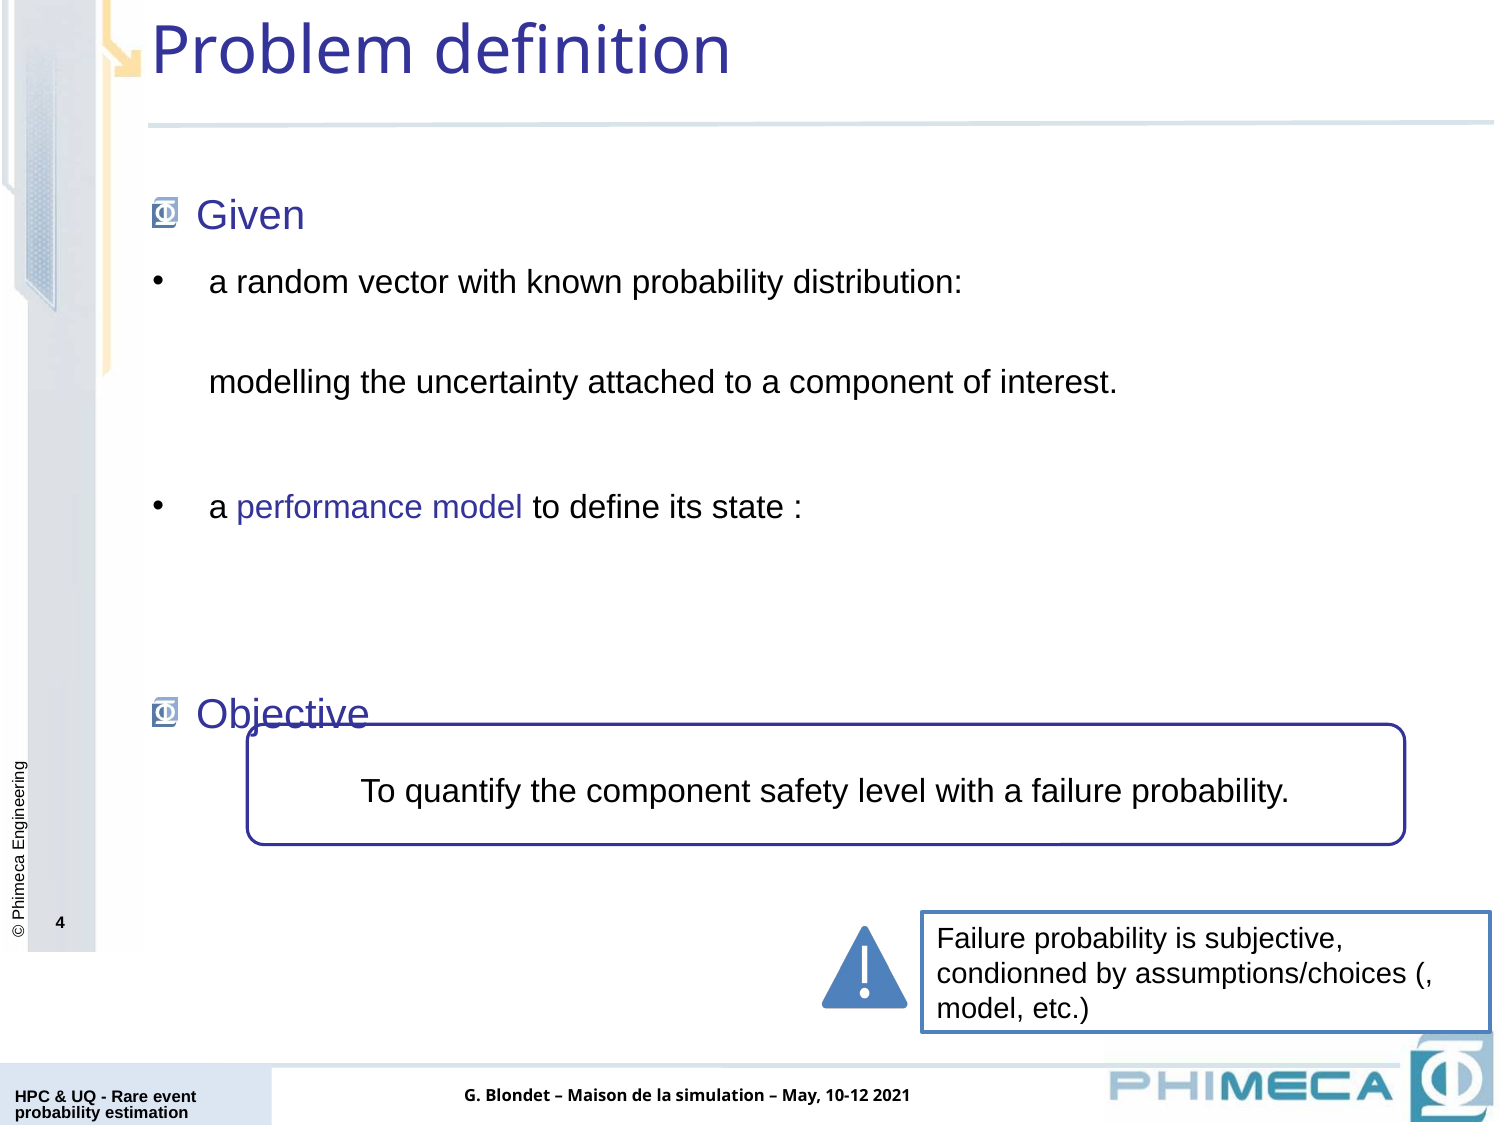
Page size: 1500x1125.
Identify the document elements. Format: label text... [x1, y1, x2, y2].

title Problem definition [135, 0, 1500, 126]
text_box To quantify the component safety level with a failure probability. [247, 724, 1405, 845]
picture [152, 197, 178, 228]
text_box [817, 911, 1491, 1034]
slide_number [272, 1065, 1105, 1125]
picture [152, 697, 178, 727]
picture [1104, 1022, 1500, 1122]
footer HPC & UQ - Rare event probability estimation [0, 1065, 272, 1125]
picture [2, 0, 145, 952]
slide_number 4 [21, 891, 99, 952]
